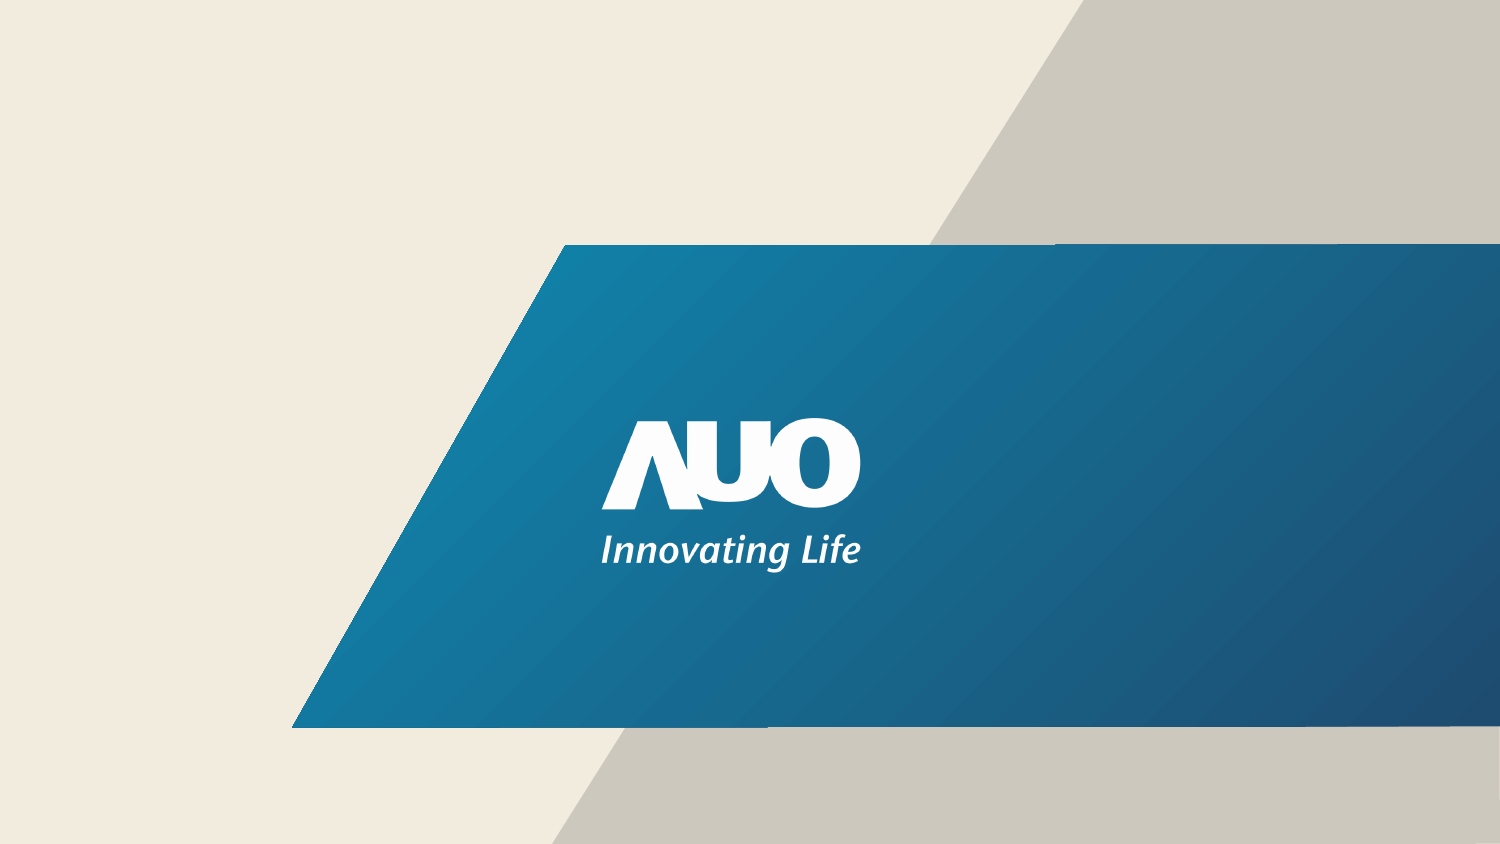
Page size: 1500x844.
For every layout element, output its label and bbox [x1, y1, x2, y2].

picture [561, 393, 895, 592]
